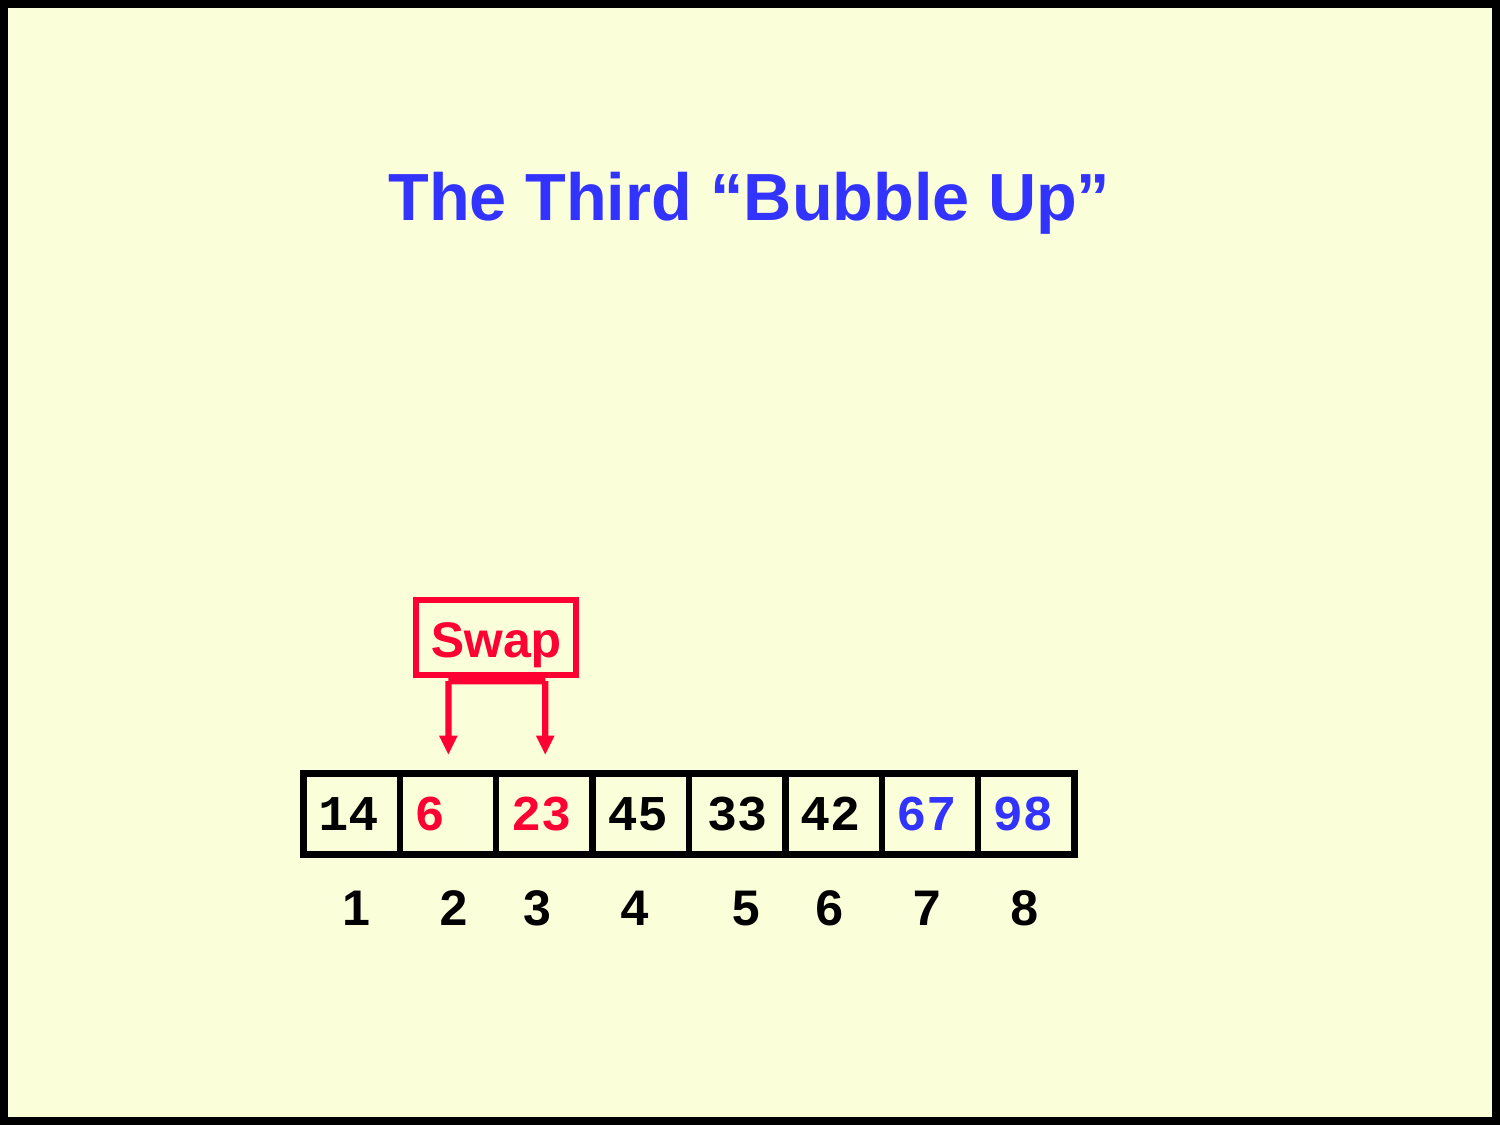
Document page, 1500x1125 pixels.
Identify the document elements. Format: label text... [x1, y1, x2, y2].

text_box Swap [415, 599, 577, 675]
text_box 23 [497, 773, 592, 855]
text_box 1 2 3 4 5 6 7 8 [327, 868, 1055, 943]
text_box 67 [881, 773, 978, 855]
text_box 6 [400, 773, 497, 855]
text_box 45 [592, 773, 688, 855]
text_box 42 [786, 773, 881, 855]
text_box 33 [688, 773, 786, 855]
title The Third “Bubble Up” [112, 99, 1388, 288]
text_box 98 [978, 773, 1075, 855]
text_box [448, 681, 546, 755]
text_box 14 [303, 773, 400, 855]
